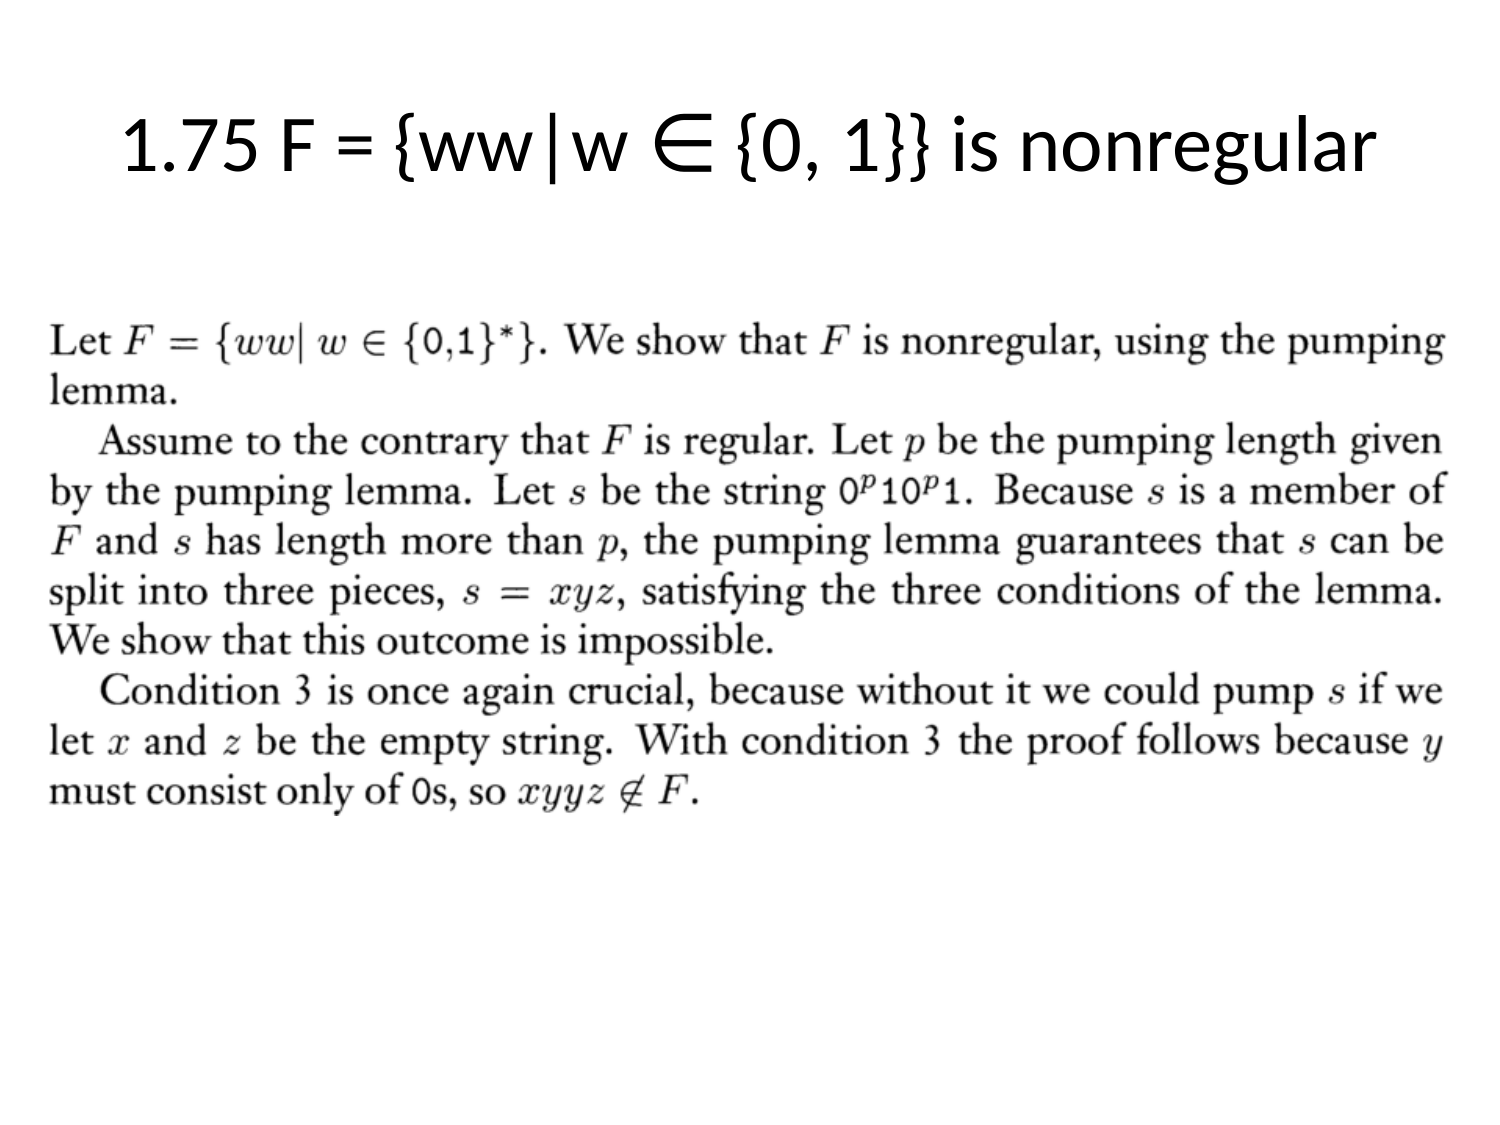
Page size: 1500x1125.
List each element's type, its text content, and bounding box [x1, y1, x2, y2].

title 1.75 F = {ww|w ∈ {0, 1}} is nonregular [75, 45, 1425, 233]
picture [42, 309, 1458, 816]
